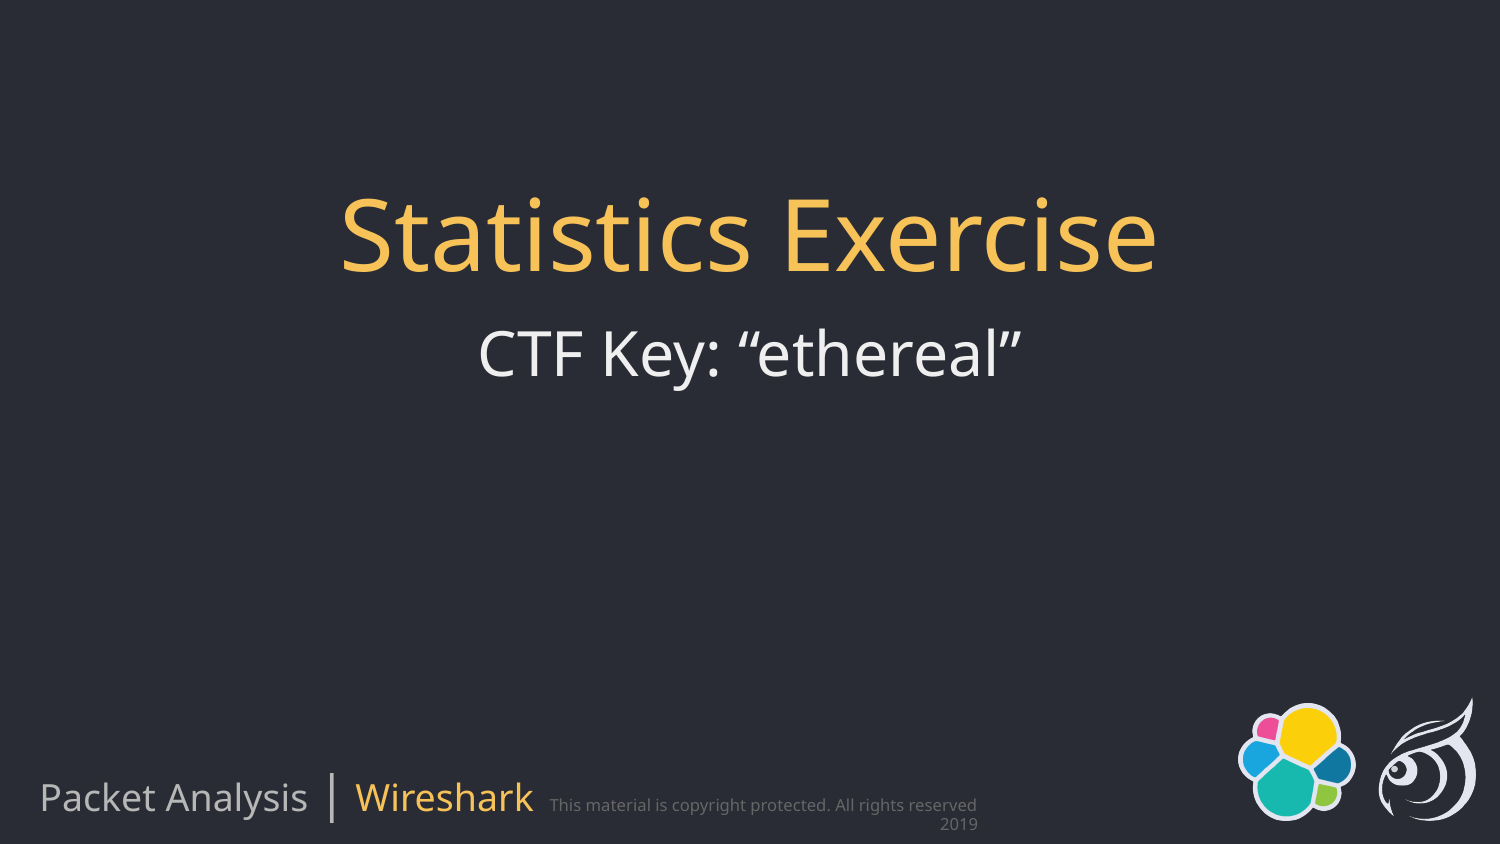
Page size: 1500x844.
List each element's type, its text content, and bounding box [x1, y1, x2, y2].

picture [1238, 697, 1476, 821]
subtitle CTF Key: “ethereal” [187, 307, 1313, 512]
title Statistics Exercise [187, 161, 1313, 307]
